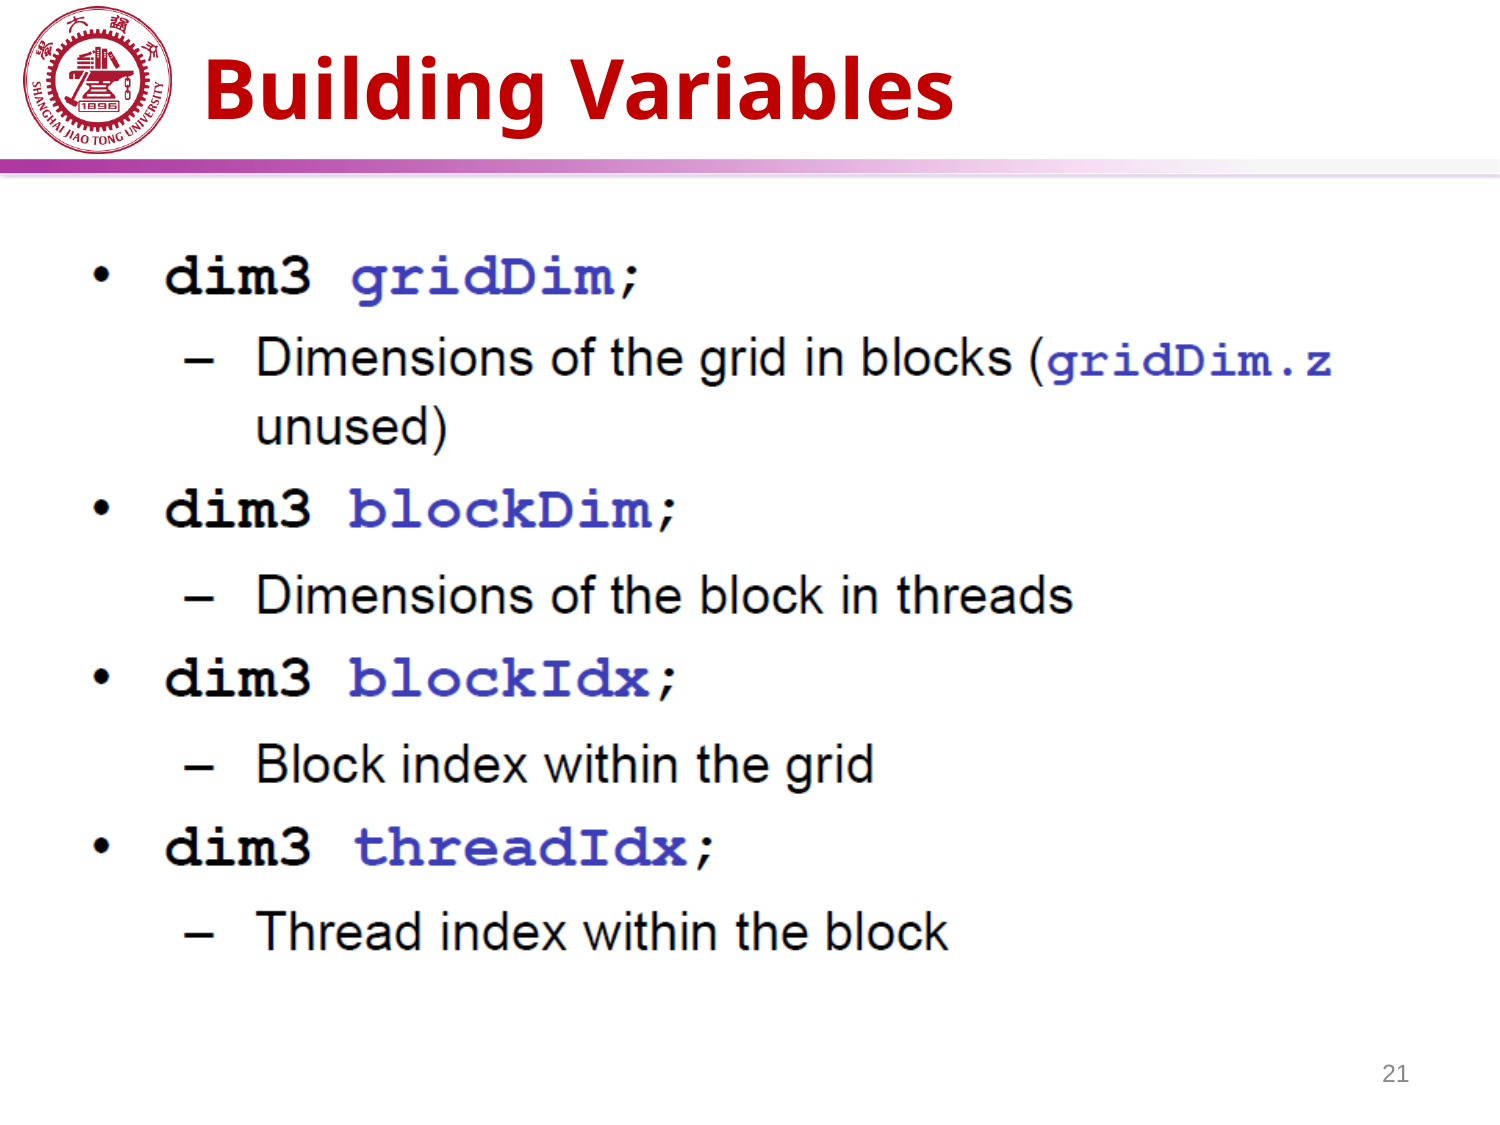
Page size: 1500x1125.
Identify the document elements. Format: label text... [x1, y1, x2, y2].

picture [39, 221, 1461, 988]
slide_number 21 [1074, 1042, 1425, 1103]
picture [0, 6, 1500, 179]
title Building Variables [186, 0, 1472, 172]
